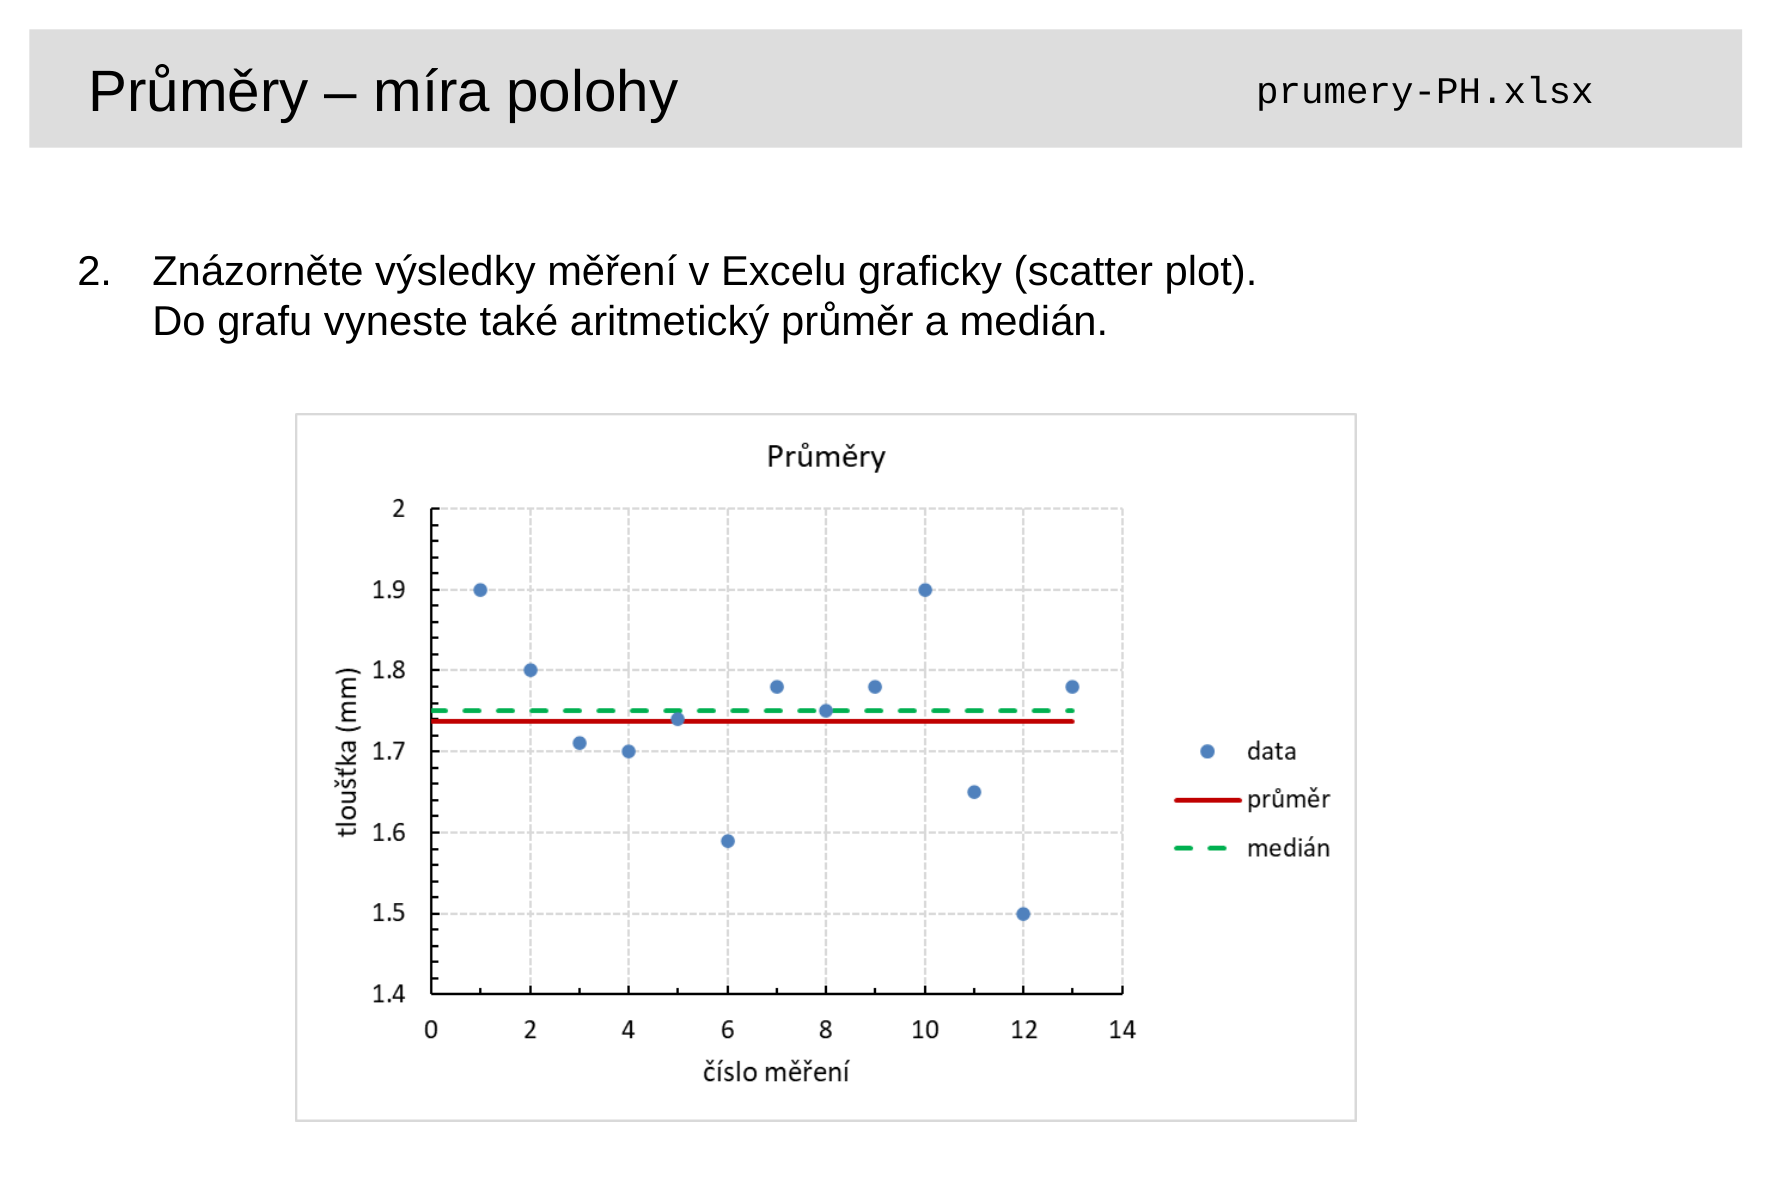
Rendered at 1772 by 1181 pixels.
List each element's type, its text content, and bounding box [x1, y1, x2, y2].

text_box Průměry – míra polohy [29, 29, 1743, 148]
picture [295, 413, 1357, 1122]
text_box Znázorněte výsledky měření v Excelu graficky (scatter plot). Do grafu vyneste také aritmetický průměr a medián. [62, 236, 1285, 351]
text_box prumery-PH.xlsx [1241, 58, 1609, 119]
